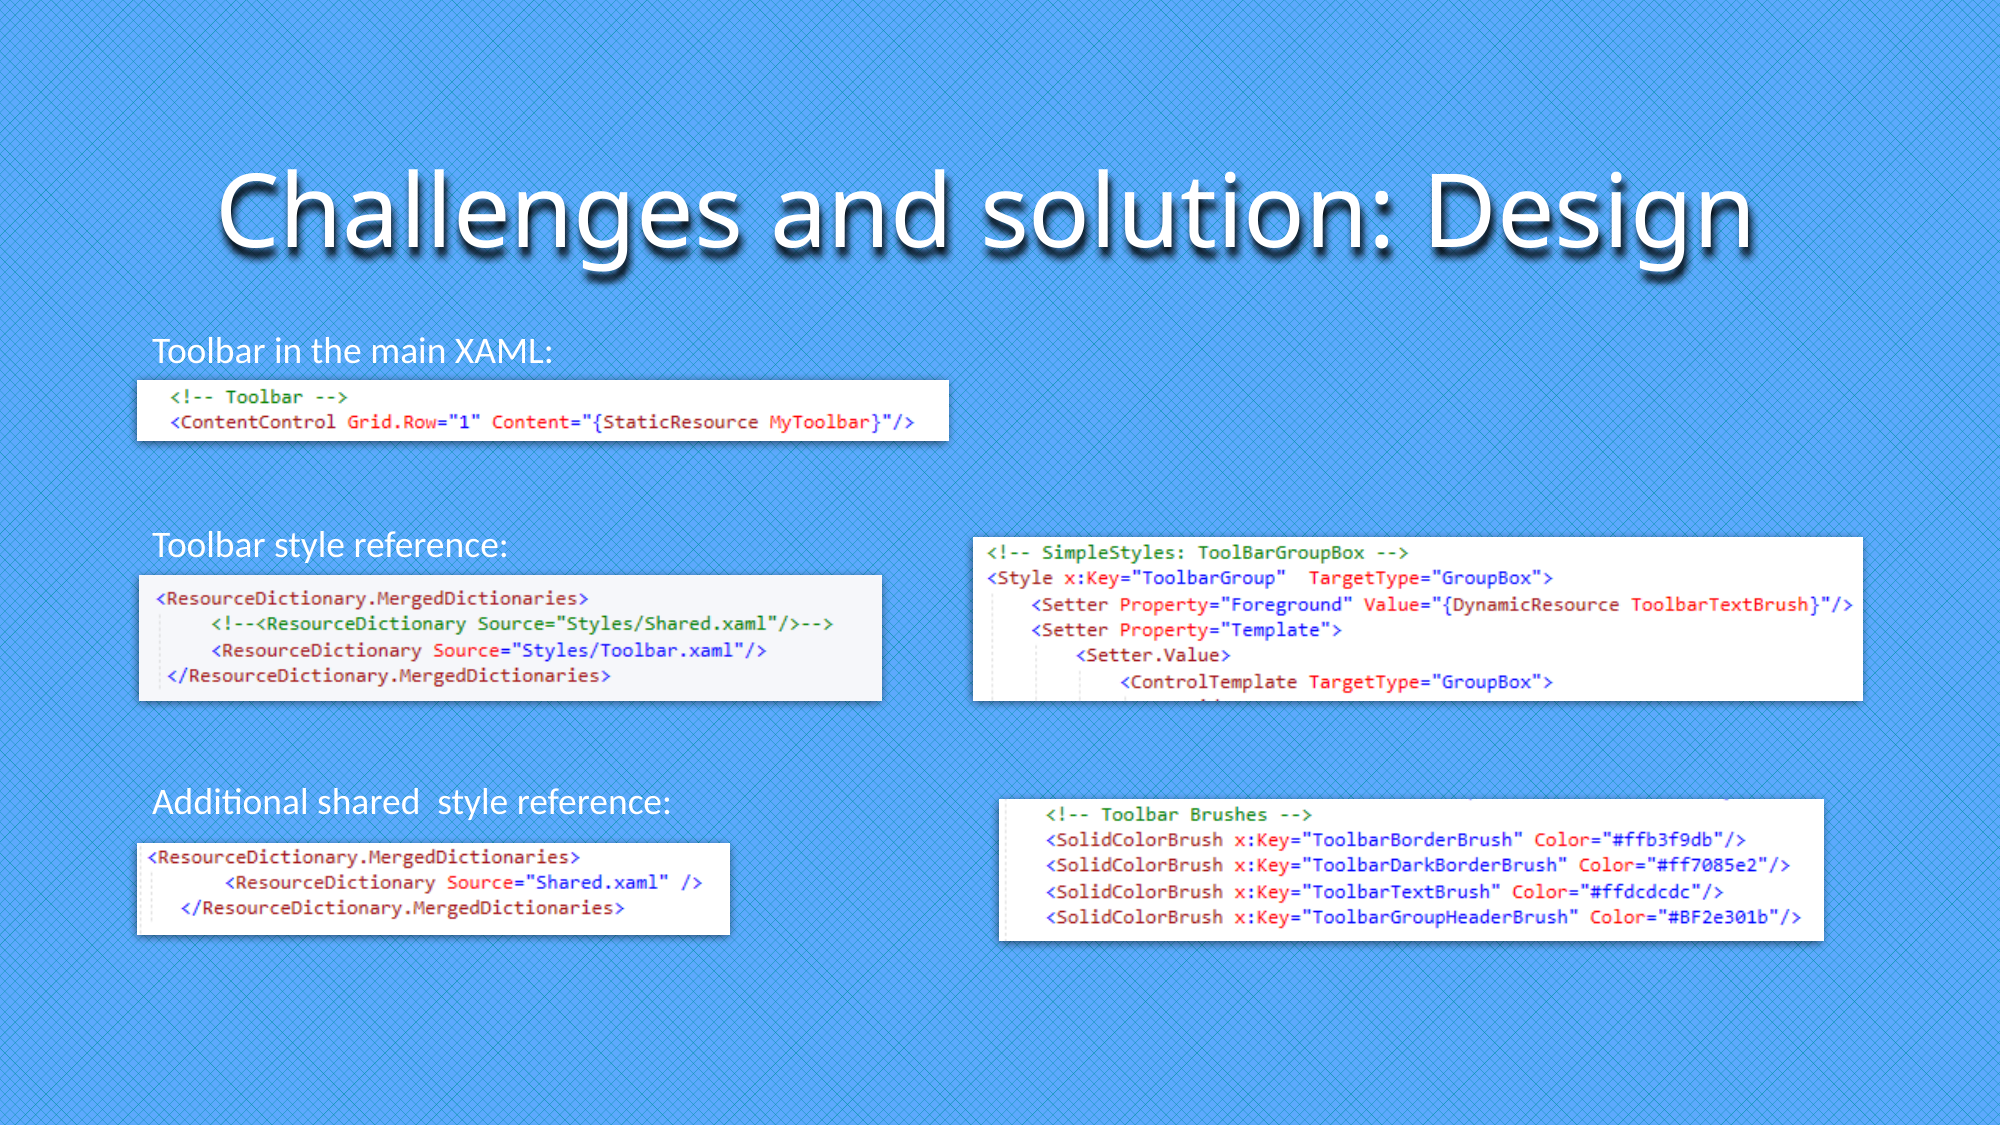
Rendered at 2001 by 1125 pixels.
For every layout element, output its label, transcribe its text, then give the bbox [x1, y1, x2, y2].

picture [973, 537, 1863, 701]
text_box Additional shared style reference: [137, 769, 741, 830]
picture [137, 843, 730, 935]
text_box Toolbar in the main XAML: [137, 319, 663, 379]
picture [137, 379, 949, 441]
picture [139, 575, 882, 701]
text_box Toolbar style reference: [137, 512, 663, 573]
picture [999, 799, 1824, 941]
title Challenges and solution: Design [137, 59, 1863, 278]
